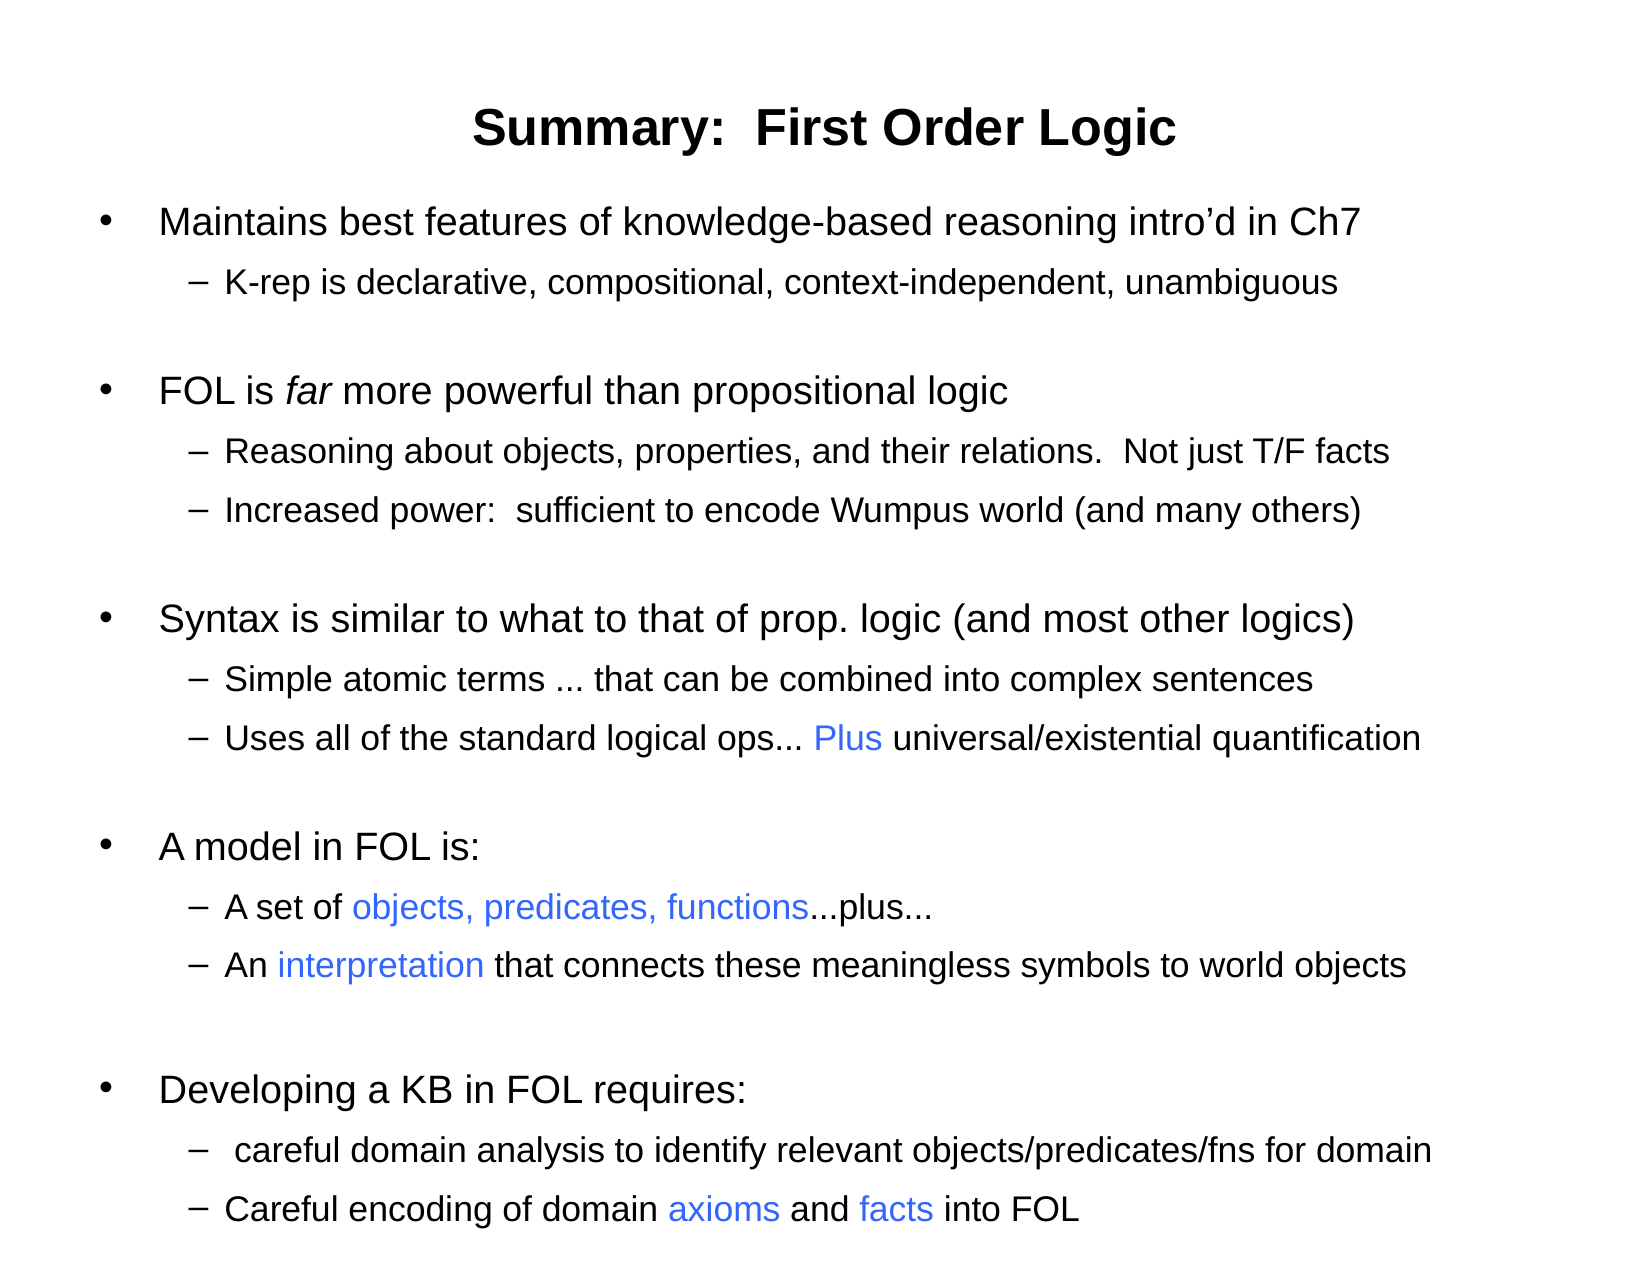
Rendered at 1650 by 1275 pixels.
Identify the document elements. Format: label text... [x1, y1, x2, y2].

list Maintains best features of knowledge-based reasoning intro’d in Ch7 K-rep is declarative, compositional, context-independent, unambiguous FOL is far more powerful than propositional logic Reasoning about objects, properties, and their relations. Not just T/F facts Increased power: sufficient to encode Wumpus world (and many others) Syntax is similar to what to that of prop. logic (and most other logics) Simple atomic terms ... that can be combined into complex sentences Uses all of the standard logical ops... Plus universal/existential quantification A model in FOL is: A set of objects, predicates, functions...plus... An interpretation that connects these meaningless symbols to world objects Developing a KB in FOL requires: careful domain analysis to identify relevant objects/predicates/fns for domain Careful encoding of domain axioms and facts into FOL [82, 187, 1568, 1238]
title Summary: First Order Logic [82, 51, 1568, 187]
